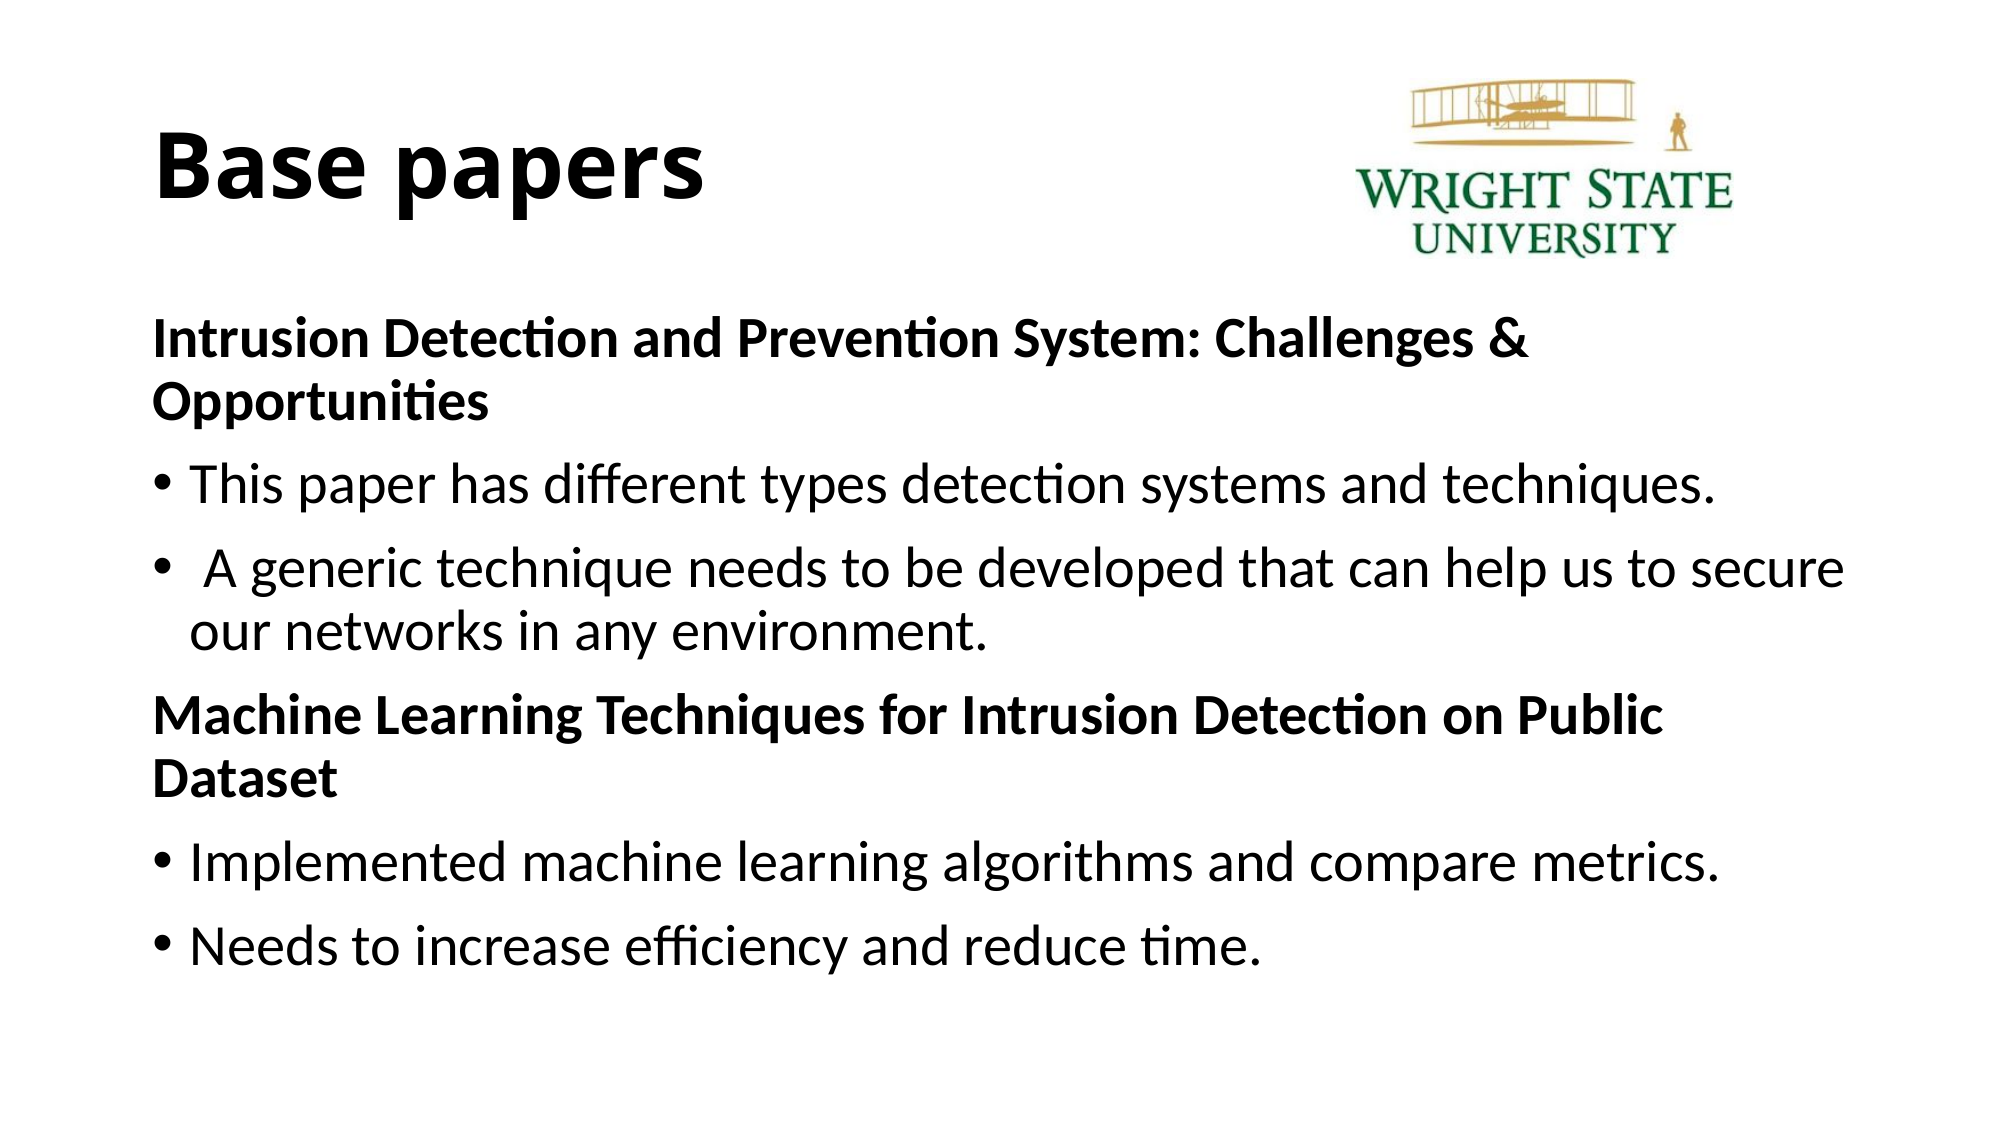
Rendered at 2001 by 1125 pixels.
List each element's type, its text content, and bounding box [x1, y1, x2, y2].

list Intrusion Detection and Prevention System: Challenges & Opportunities This paper has different types detection systems and techniques. A generic technique needs to be developed that can help us to secure our networks in any environment. Machine Learning Techniques for Intrusion Detection on Public Dataset Implemented machine learning algorithms and compare metrics. Needs to increase efficiency and reduce time. [137, 299, 1863, 1014]
title Base papers [137, 59, 1863, 278]
picture [1355, 78, 1734, 259]
